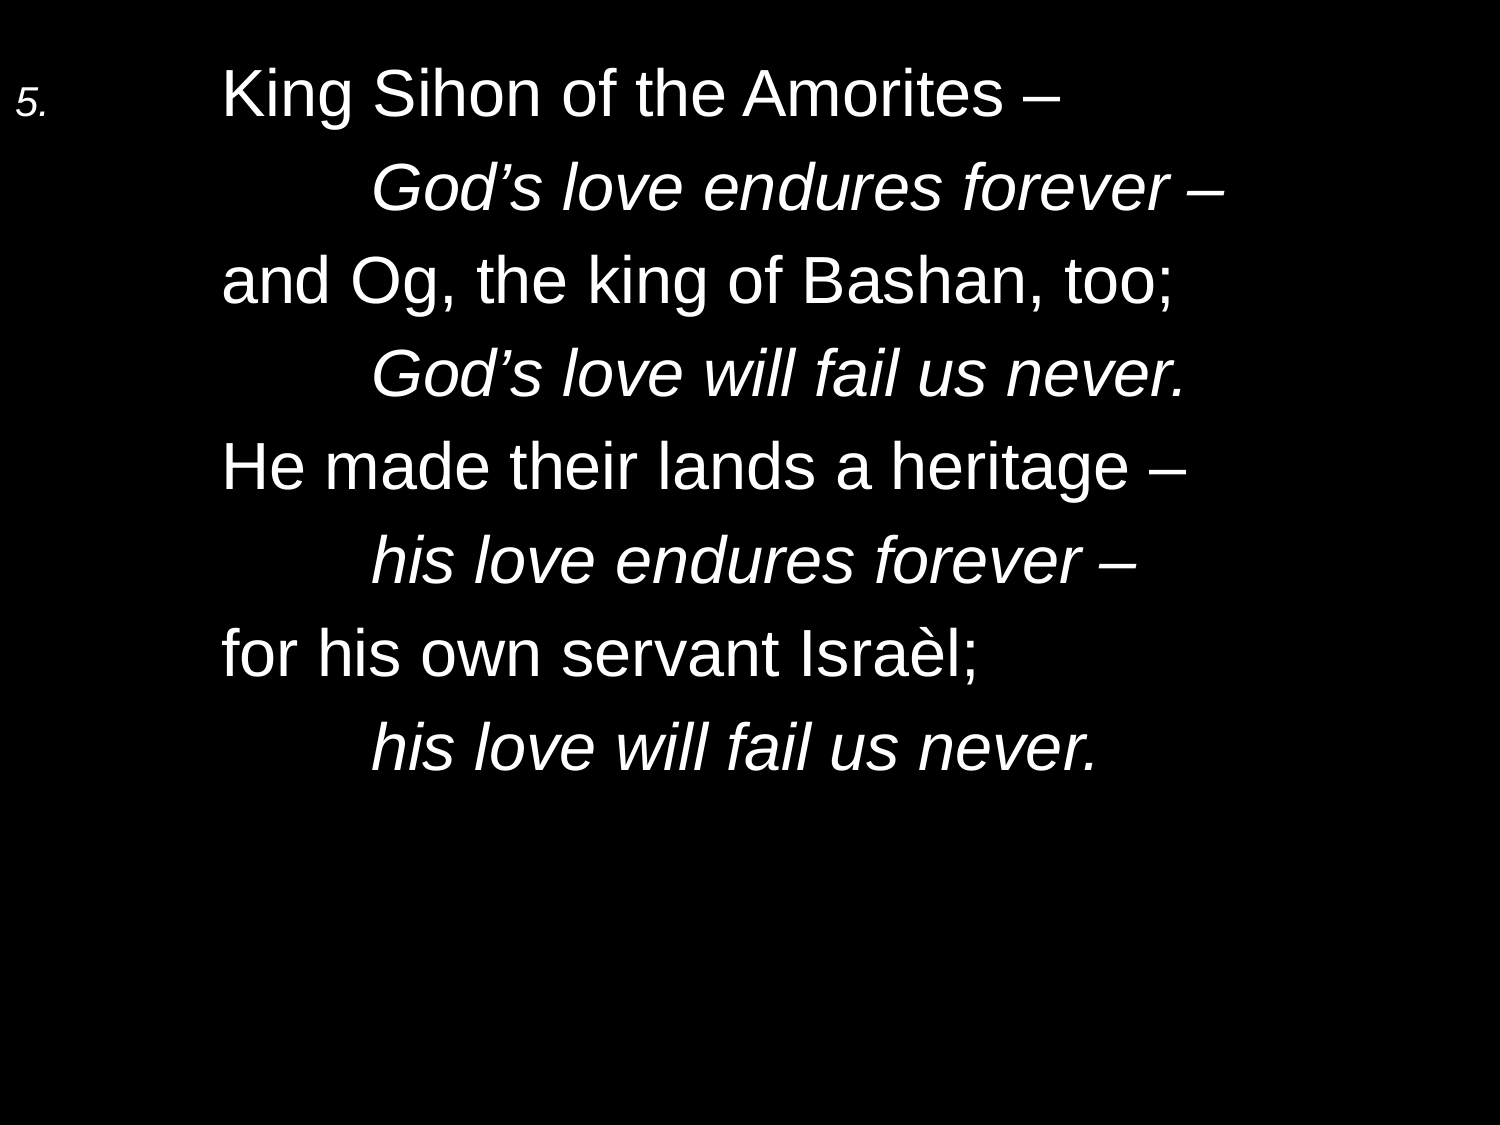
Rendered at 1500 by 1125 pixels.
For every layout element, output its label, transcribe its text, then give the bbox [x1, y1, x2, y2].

list 5. King Sihon of the Amorites – God’s love endures forever – and Og, the king of Bashan, too; God’s love will fail us never. He made their lands a heritage – his love endures forever – for his own servant Israèl; his love will fail us never. [0, 42, 1500, 1047]
